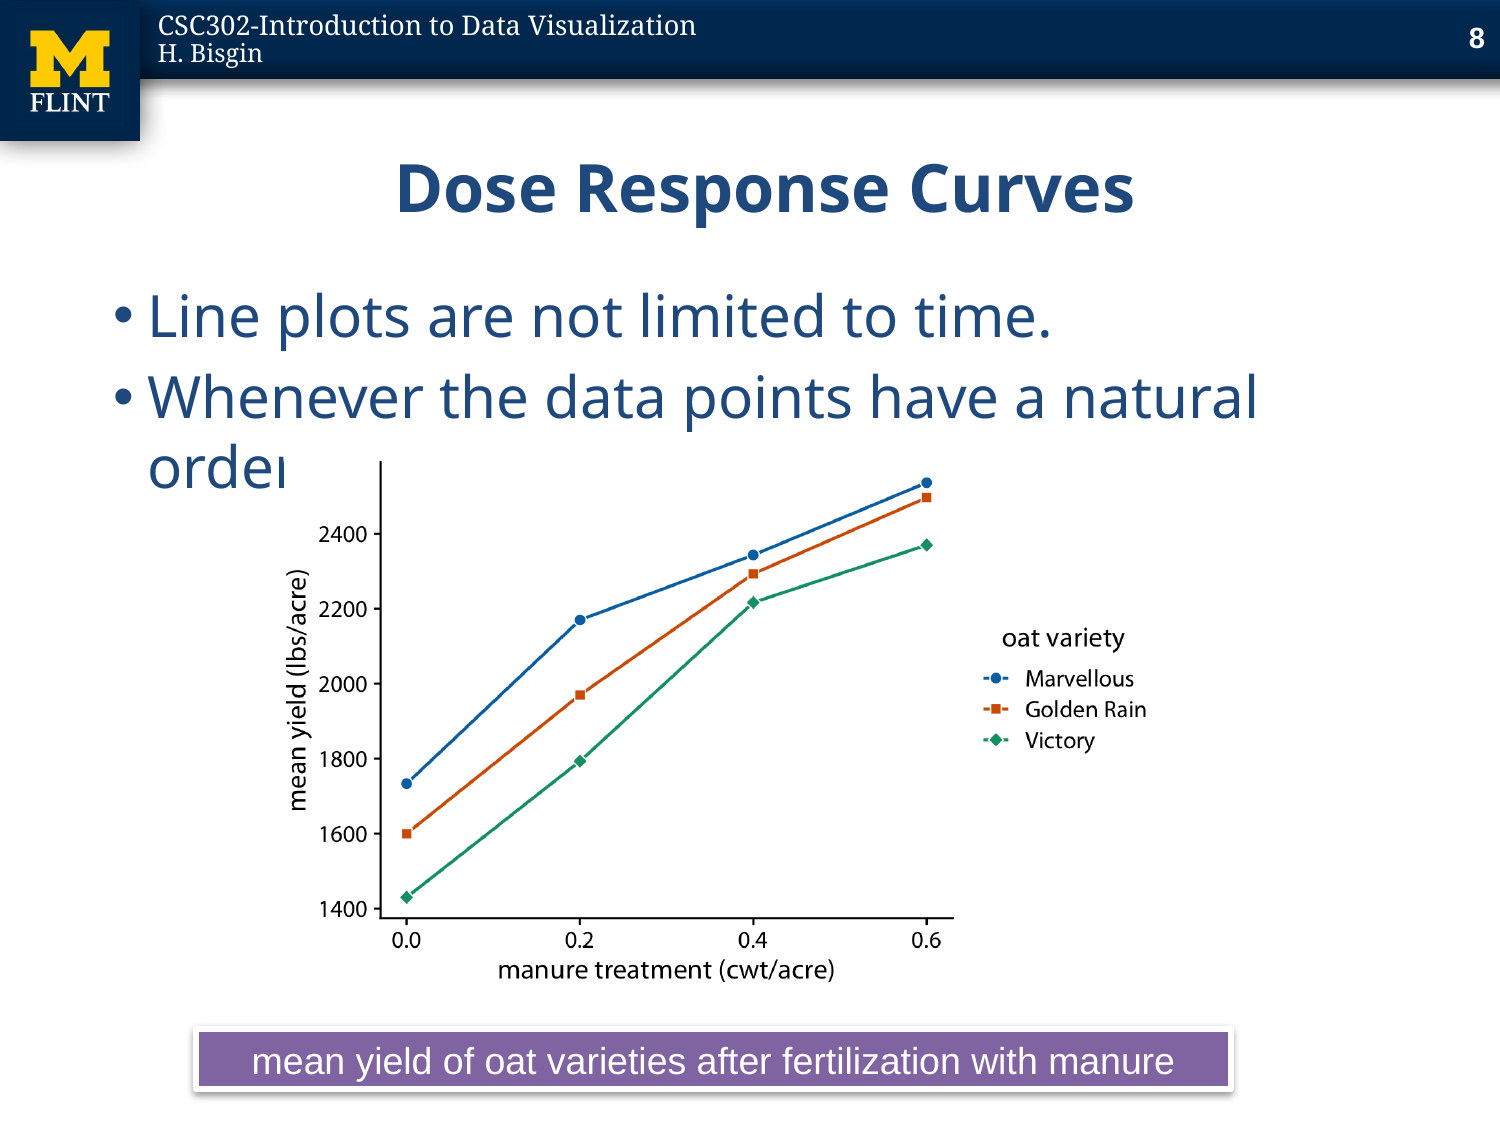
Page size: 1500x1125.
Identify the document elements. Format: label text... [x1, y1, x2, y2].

list Line plots are not limited to time. Whenever the data points have a natural order [75, 269, 1425, 990]
picture [0, 0, 1500, 1122]
title Dose Response Curves [73, 109, 1457, 263]
slide_number 8 [1149, 6, 1500, 67]
text_box mean yield of oat varieties after fertilization with manure [193, 1026, 1234, 1092]
